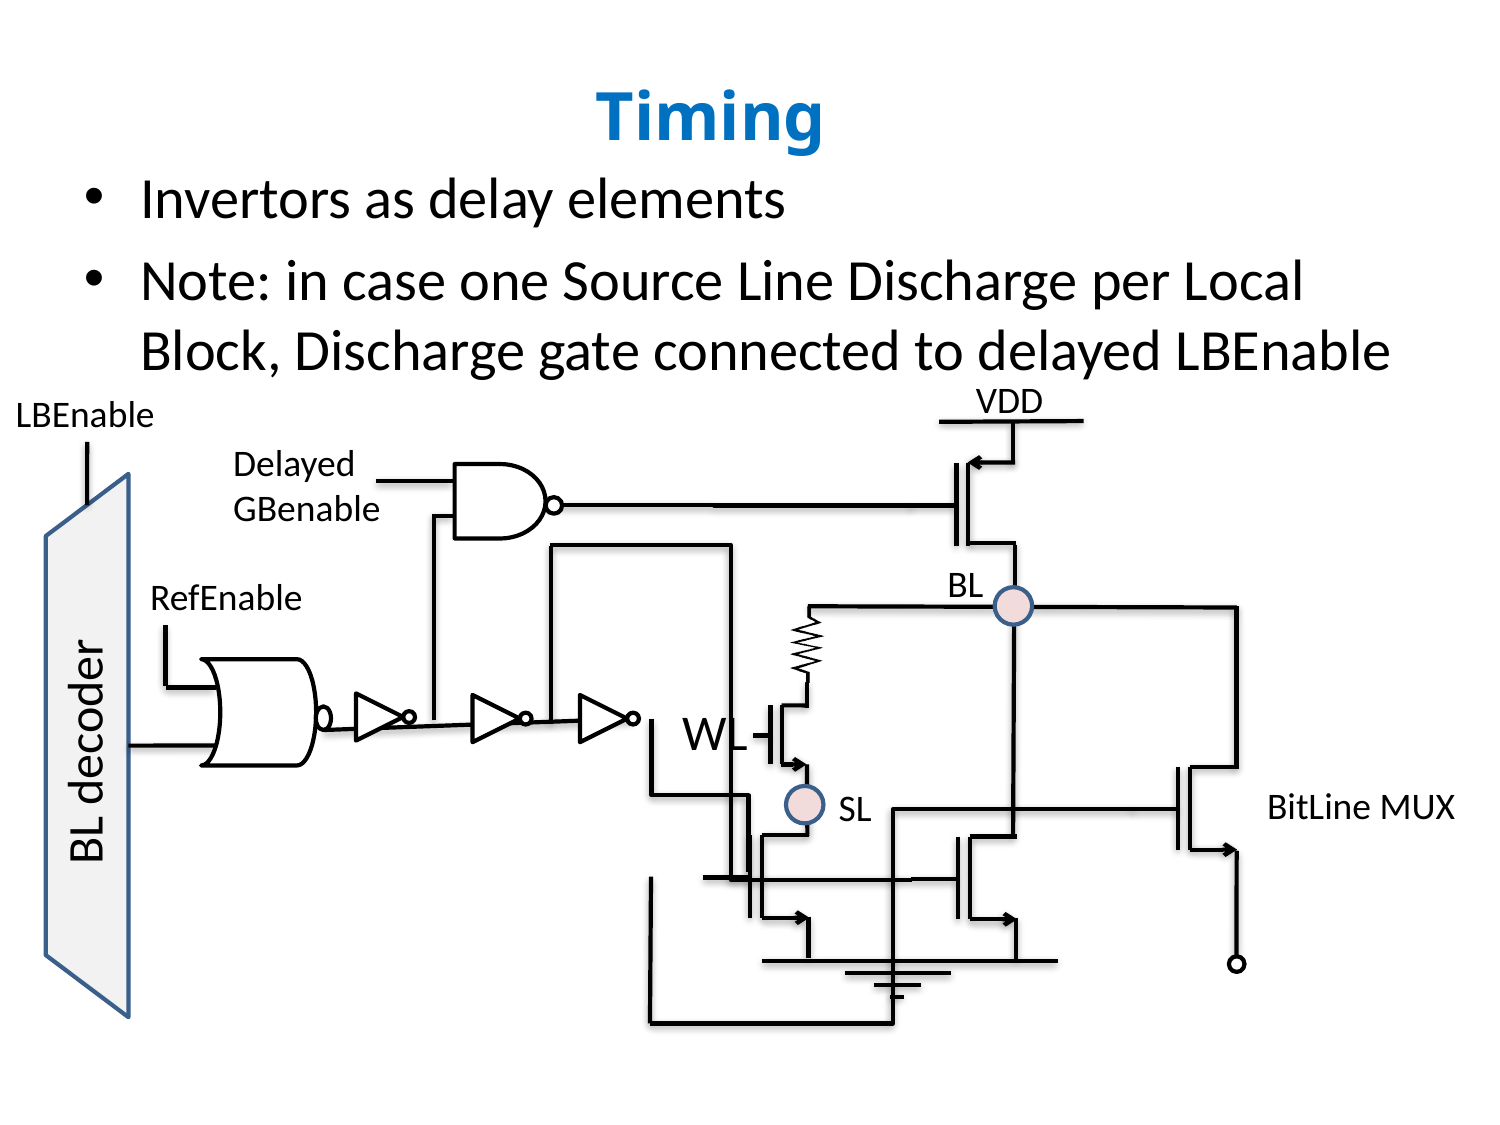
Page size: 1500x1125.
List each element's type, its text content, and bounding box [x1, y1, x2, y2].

text_box BitLine MUX [1252, 774, 1471, 835]
text_box [999, 585, 1009, 604]
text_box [454, 463, 563, 539]
text_box [1019, 586, 1035, 604]
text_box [200, 658, 332, 766]
text_box [1226, 955, 1247, 974]
text_box Delayed GBenable [218, 431, 396, 536]
text_box Timing [265, 66, 1157, 161]
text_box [656, 809, 1137, 1024]
text_box RefEnable [135, 565, 318, 626]
list Invertors as delay elements Note: in case one Source Line Discharge per Local Block, Discharge gate connected to delayed LBEnable [68, 153, 1446, 896]
text_box [43, 471, 131, 1020]
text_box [549, 545, 912, 880]
text_box VDD [961, 368, 1058, 419]
text_box LBEnable [0, 383, 170, 443]
text_box [995, 617, 1007, 626]
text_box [355, 693, 416, 741]
text_box BL decoder [45, 454, 120, 880]
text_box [472, 694, 532, 743]
text_box BL [932, 552, 999, 604]
text_box [1019, 617, 1031, 626]
